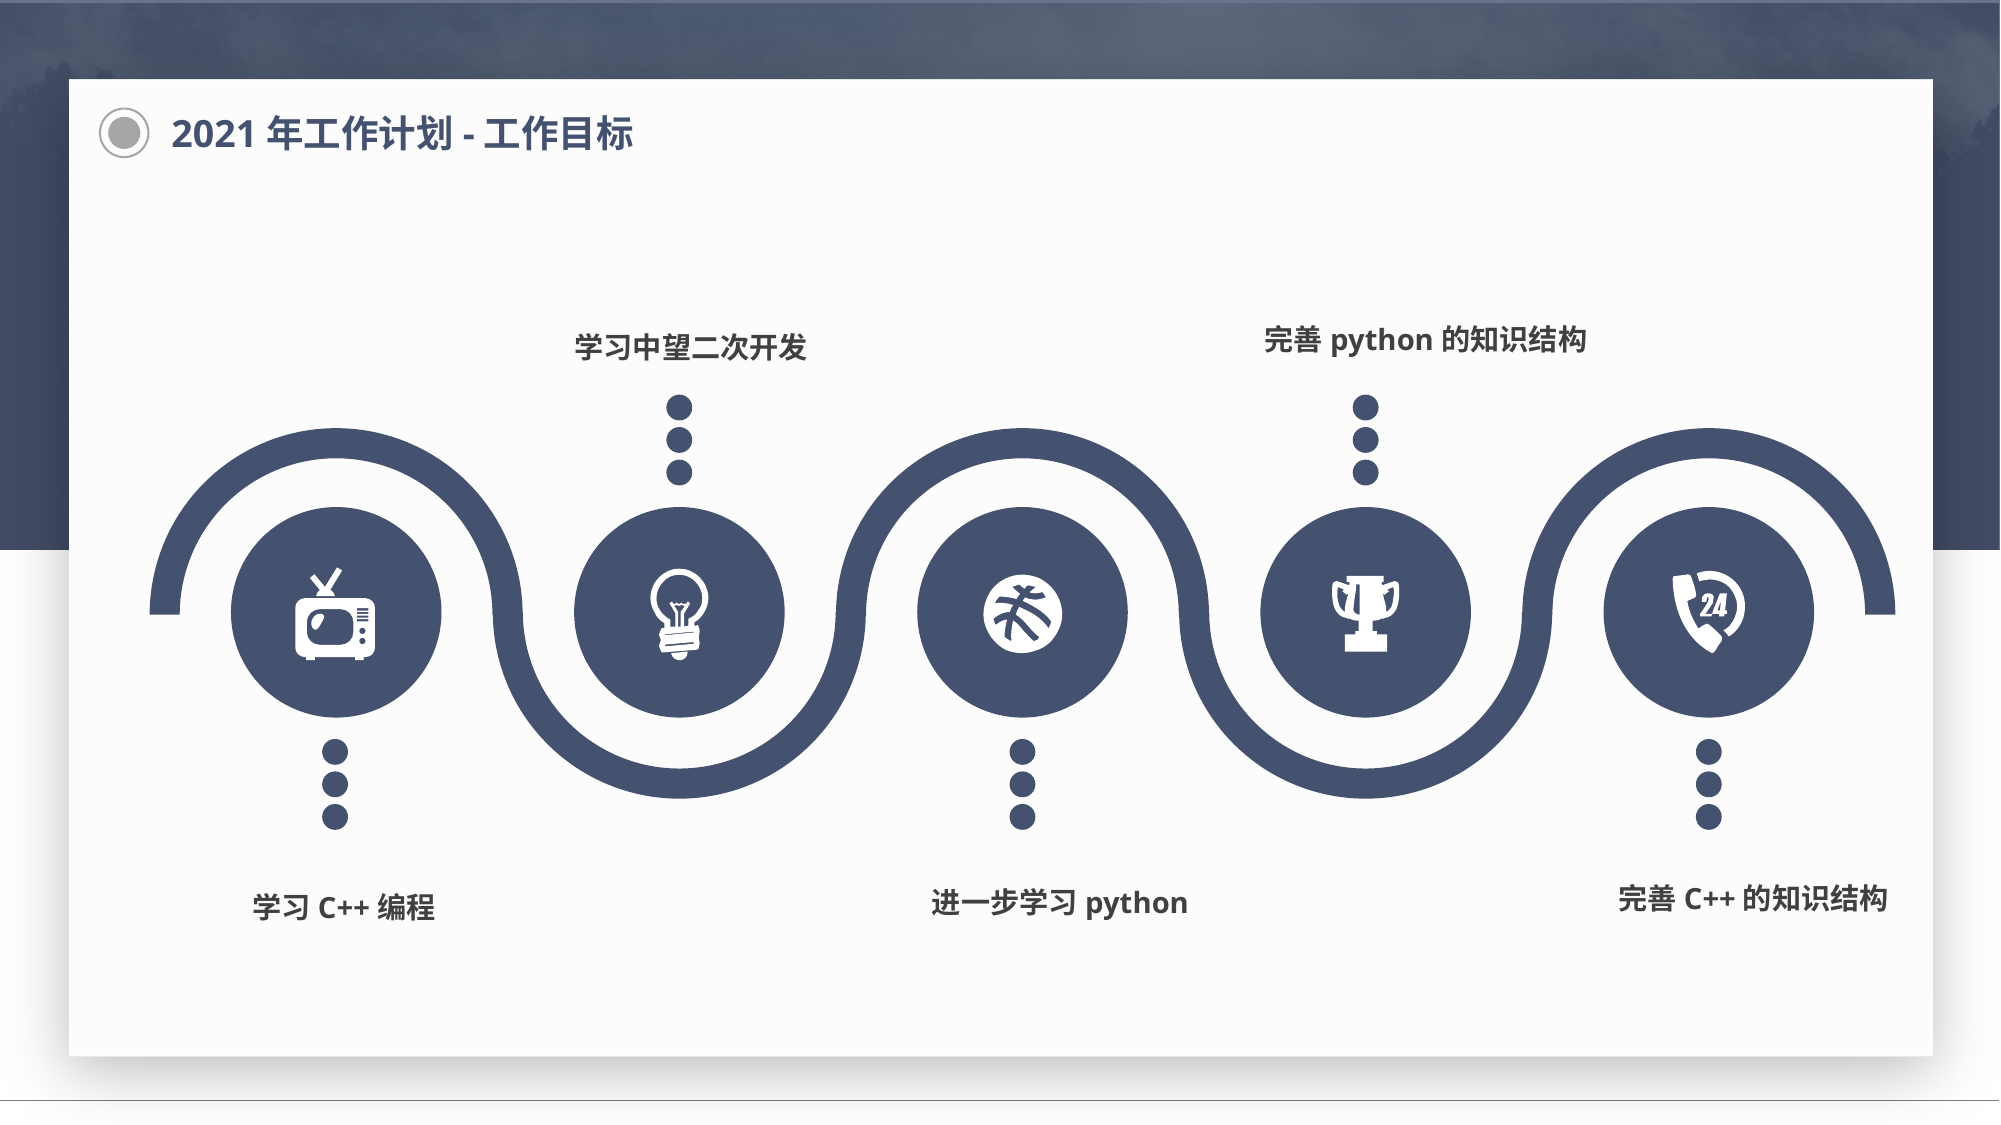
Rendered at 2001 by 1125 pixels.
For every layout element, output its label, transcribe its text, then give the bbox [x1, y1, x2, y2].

text_box 进一步学习python [917, 866, 1359, 927]
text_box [666, 394, 693, 486]
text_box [574, 507, 785, 718]
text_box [1260, 507, 1471, 718]
text_box 完善C++的知识结构 [1603, 862, 2000, 924]
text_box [149, 425, 1896, 802]
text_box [1352, 394, 1379, 486]
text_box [1603, 507, 1815, 718]
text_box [1695, 738, 1722, 830]
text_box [1009, 738, 1036, 830]
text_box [230, 507, 442, 718]
text_box 学习C++编程 [237, 871, 680, 932]
text_box 学习中望二次开发 [559, 311, 1002, 372]
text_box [99, 102, 746, 164]
picture [0, 4, 1998, 1125]
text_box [917, 507, 1128, 718]
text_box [322, 738, 348, 830]
text_box 完善python的知识结构 [1250, 303, 1692, 364]
